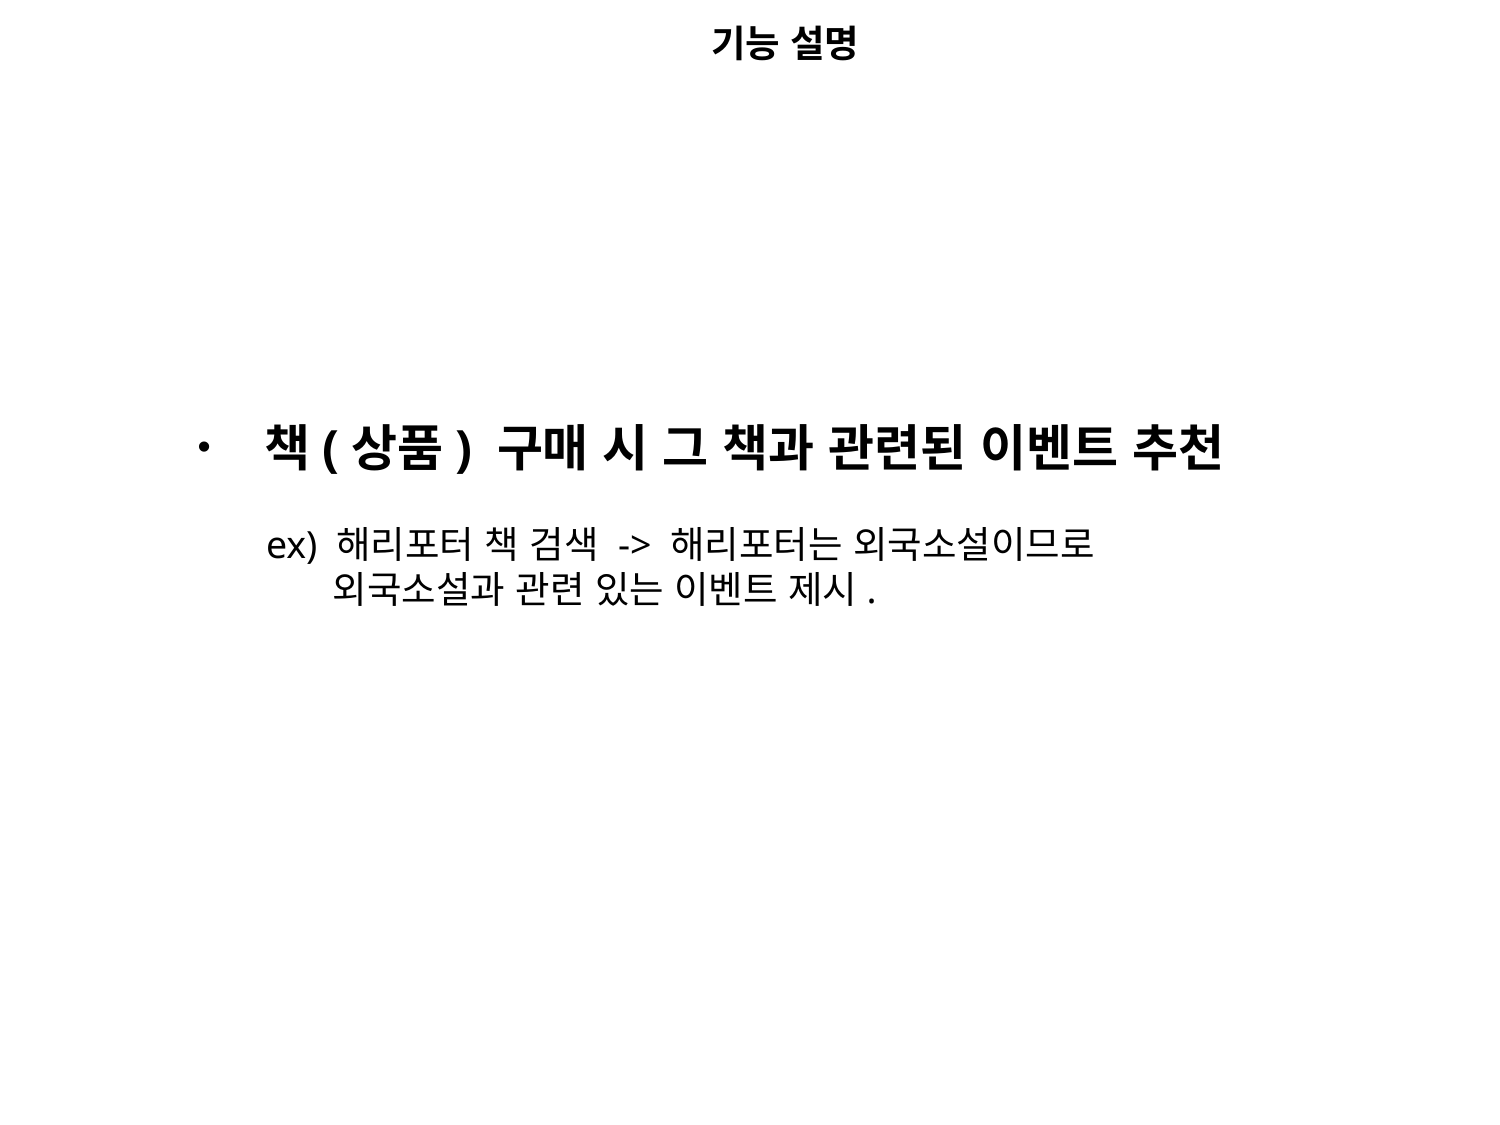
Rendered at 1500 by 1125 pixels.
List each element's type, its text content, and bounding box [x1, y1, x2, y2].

text_box 책(상품) 구매 시 그 책과 관련된 이벤트 추천 ex) 해리포터 책 검색 -> 해리포터는 외국소설이므로 외국소설과 관련 있는 이벤트 제시. [182, 408, 1306, 664]
text_box 기능 설명 [277, 12, 1294, 73]
